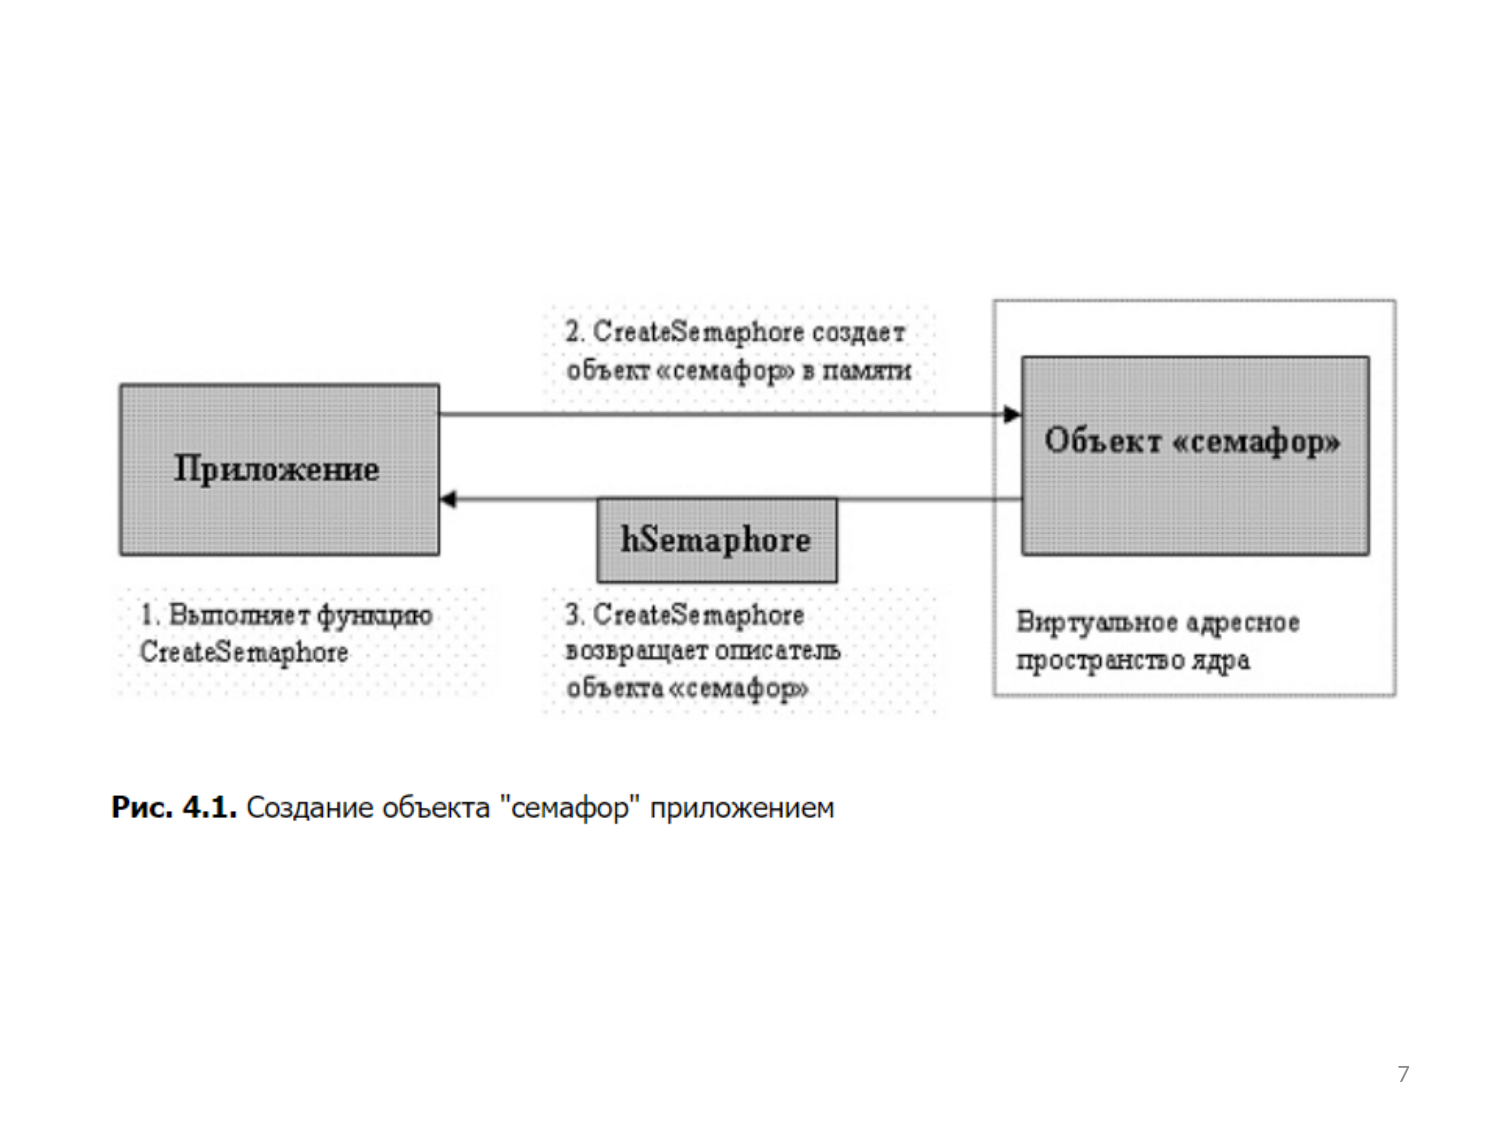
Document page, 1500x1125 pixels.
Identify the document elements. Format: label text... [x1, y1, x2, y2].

picture [88, 293, 1412, 832]
slide_number 7 [1074, 1042, 1425, 1103]
